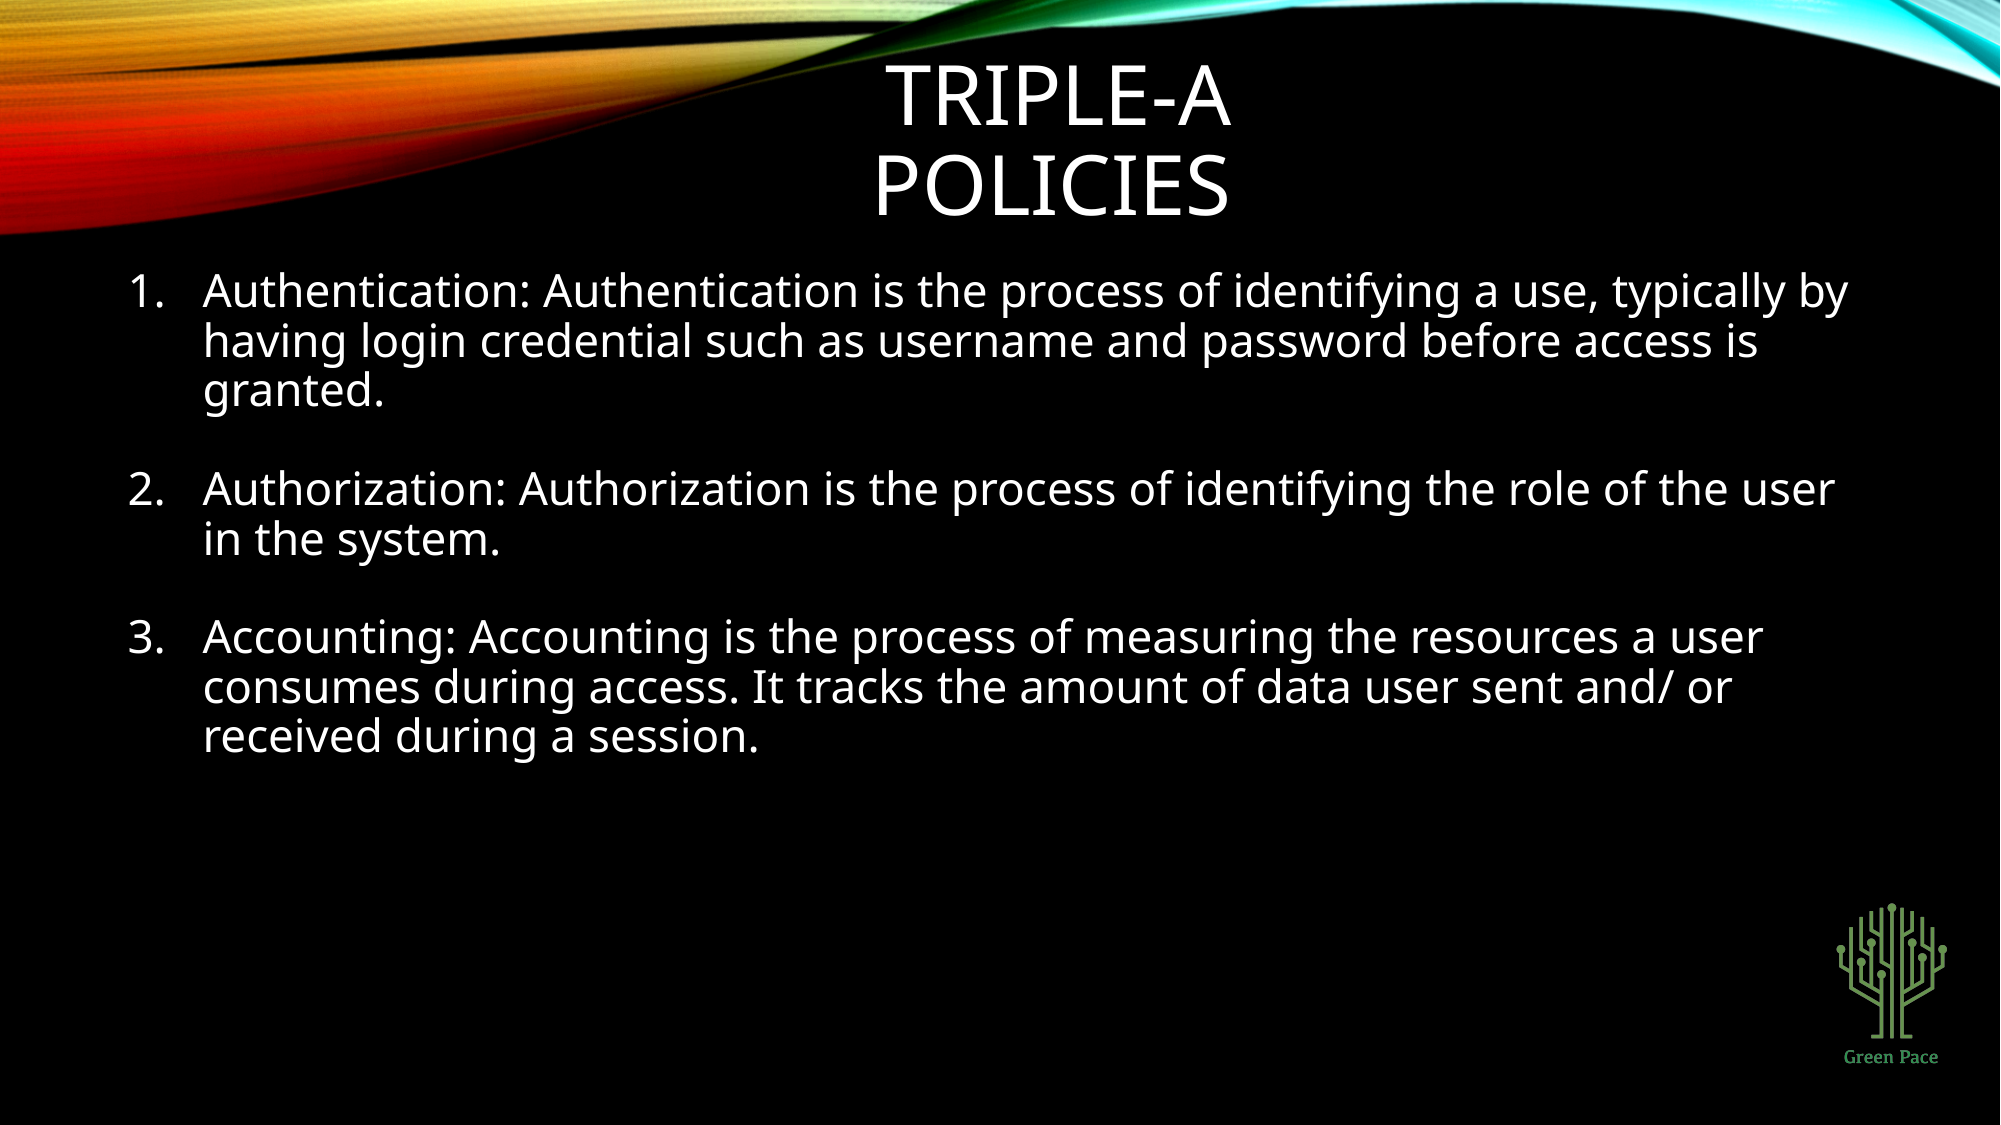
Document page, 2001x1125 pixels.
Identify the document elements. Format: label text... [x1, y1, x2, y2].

picture [1817, 892, 1964, 1082]
title TRIPLE-A POLICIES [496, 37, 1247, 250]
picture [0, 0, 2000, 237]
list Authentication: Authentication is the process of identifying a use, typically by having login credential such as username and password before access is granted. Authorization: Authorization is the process of identifying the role of the user in the system. Accounting: Accounting is the process of measuring the resources a user consumes during access. It tracks the amount of data user sent and/ or received during a session. [112, 260, 1888, 922]
